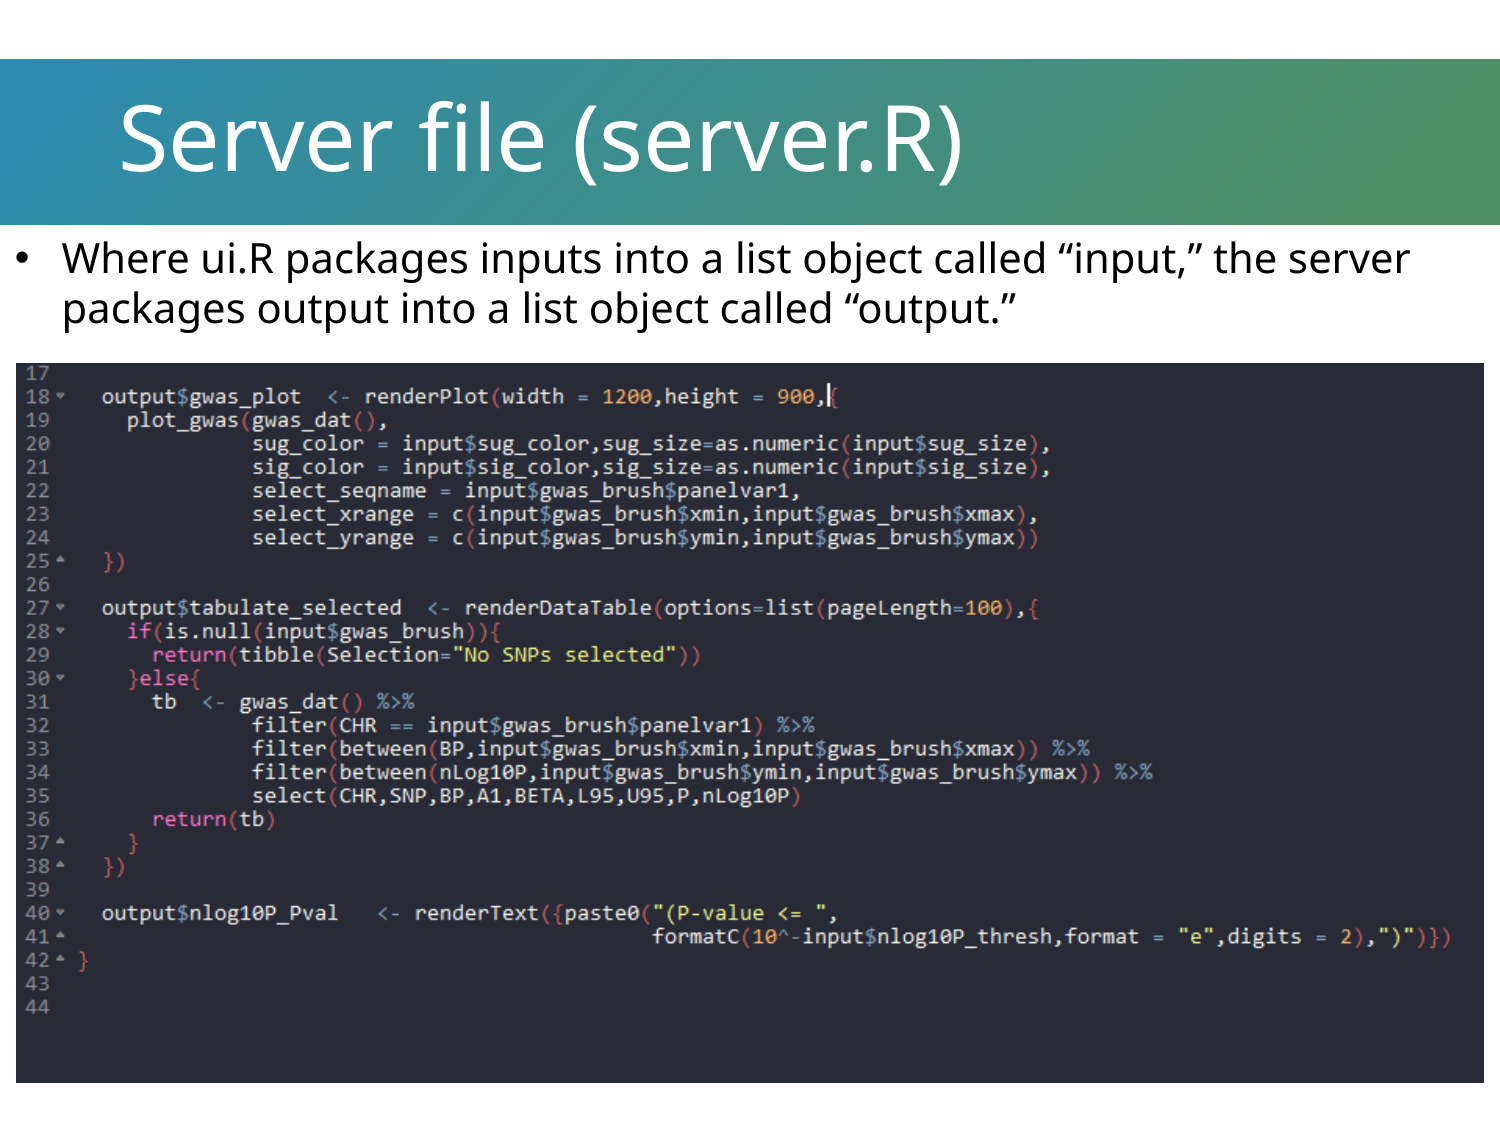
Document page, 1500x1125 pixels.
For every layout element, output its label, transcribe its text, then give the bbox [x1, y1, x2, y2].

picture [16, 363, 1484, 1083]
title Server file (server.R) [103, 59, 1397, 224]
text_box Where ui.R packages inputs into a list object called “input,” the server packages output into a list object called “output.” [0, 224, 1500, 590]
